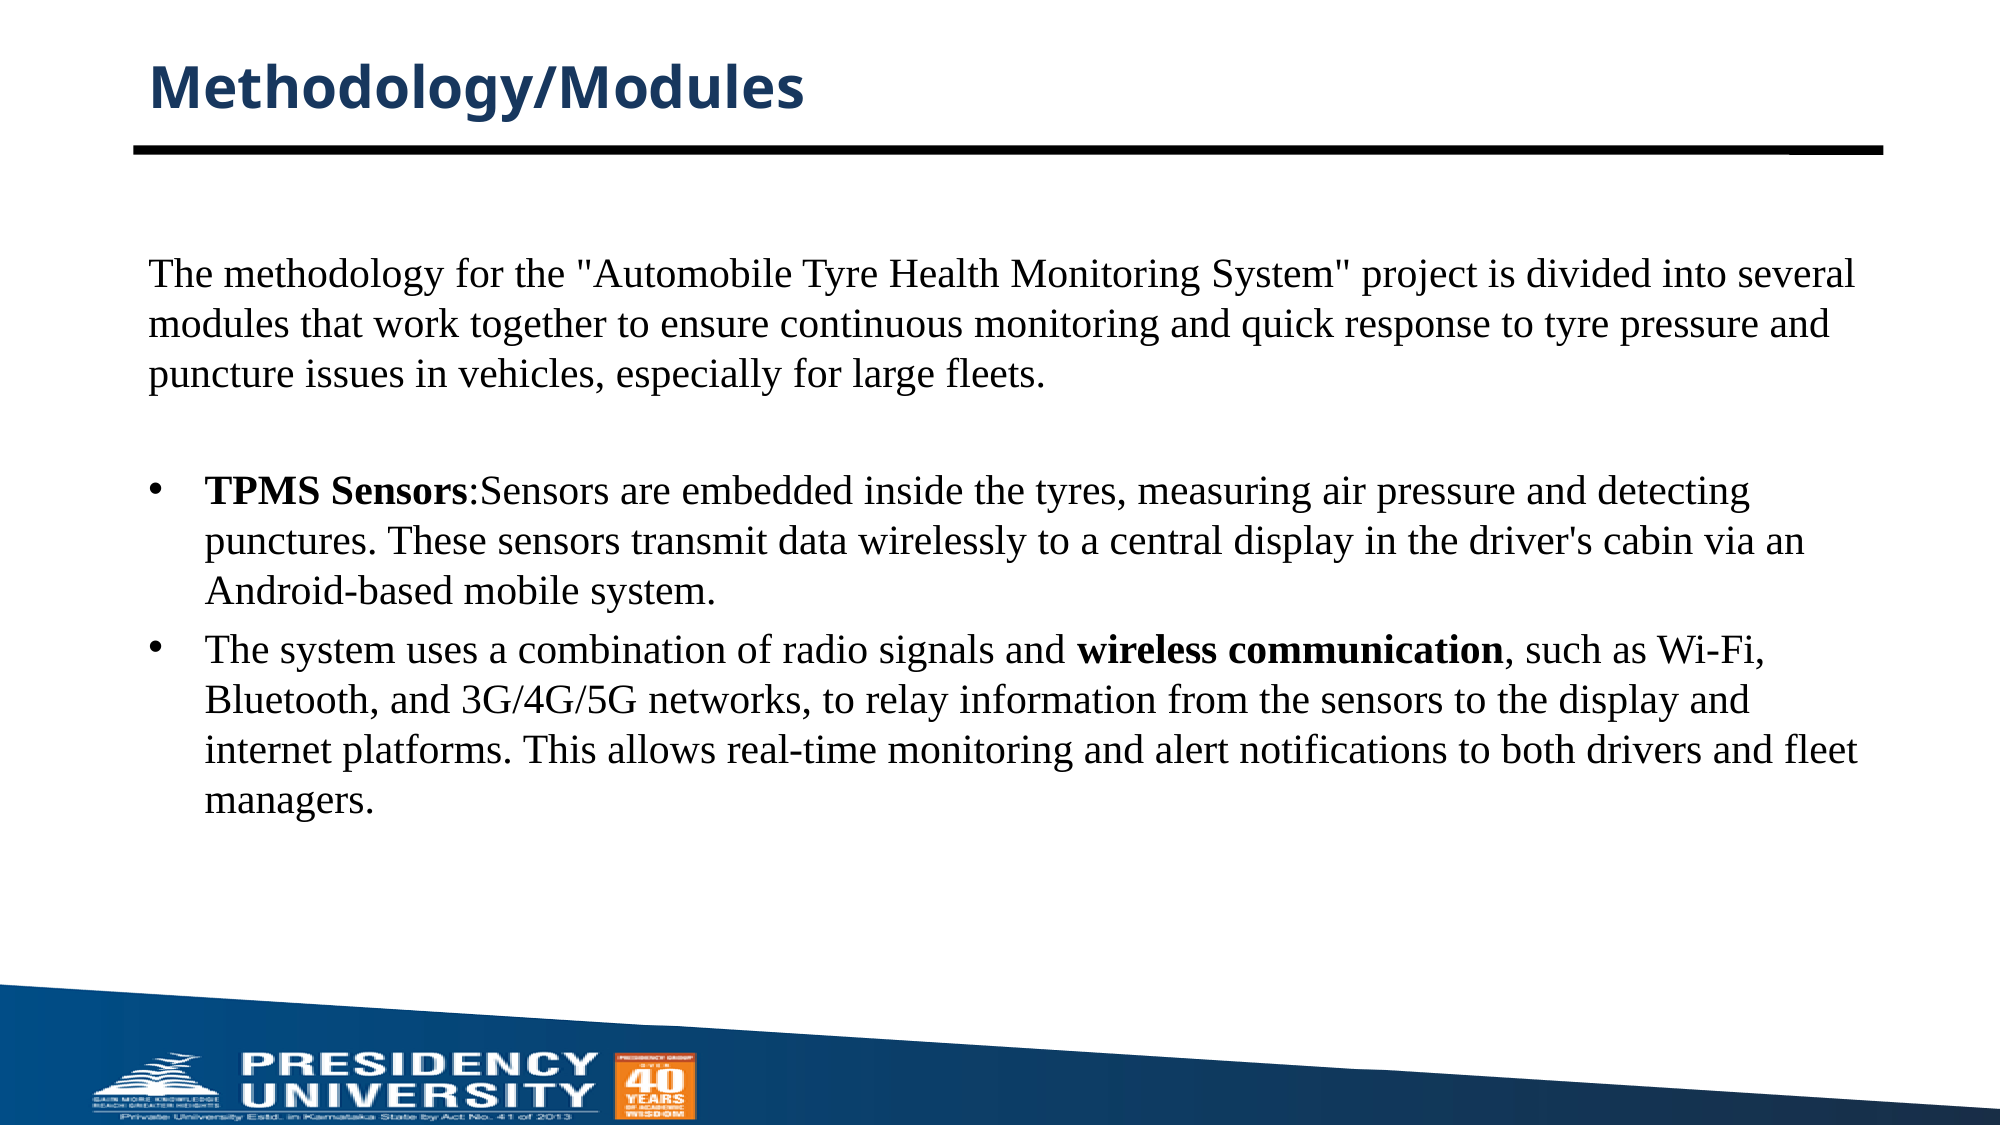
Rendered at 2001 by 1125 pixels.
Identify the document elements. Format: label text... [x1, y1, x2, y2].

picture [0, 982, 2000, 1125]
list The methodology for the "Automobile Tyre Health Monitoring System" project is divided into several modules that work together to ensure continuous monitoring and quick response to tyre pressure and puncture issues in vehicles, especially for large fleets. TPMS Sensors:Sensors are embedded inside the tyres, measuring air pressure and detecting punctures. These sensors transmit data wirelessly to a central display in the driver's cabin via an Android-based mobile system. The system uses a combination of radio signals and wireless communication, such as Wi-Fi, Bluetooth, and 3G/4G/5G networks, to relay information from the sensors to the display and internet platforms. This allows real-time monitoring and alert notifications to both drivers and fleet managers. [133, 238, 1884, 1000]
title Methodology/Modules [133, 45, 1884, 125]
